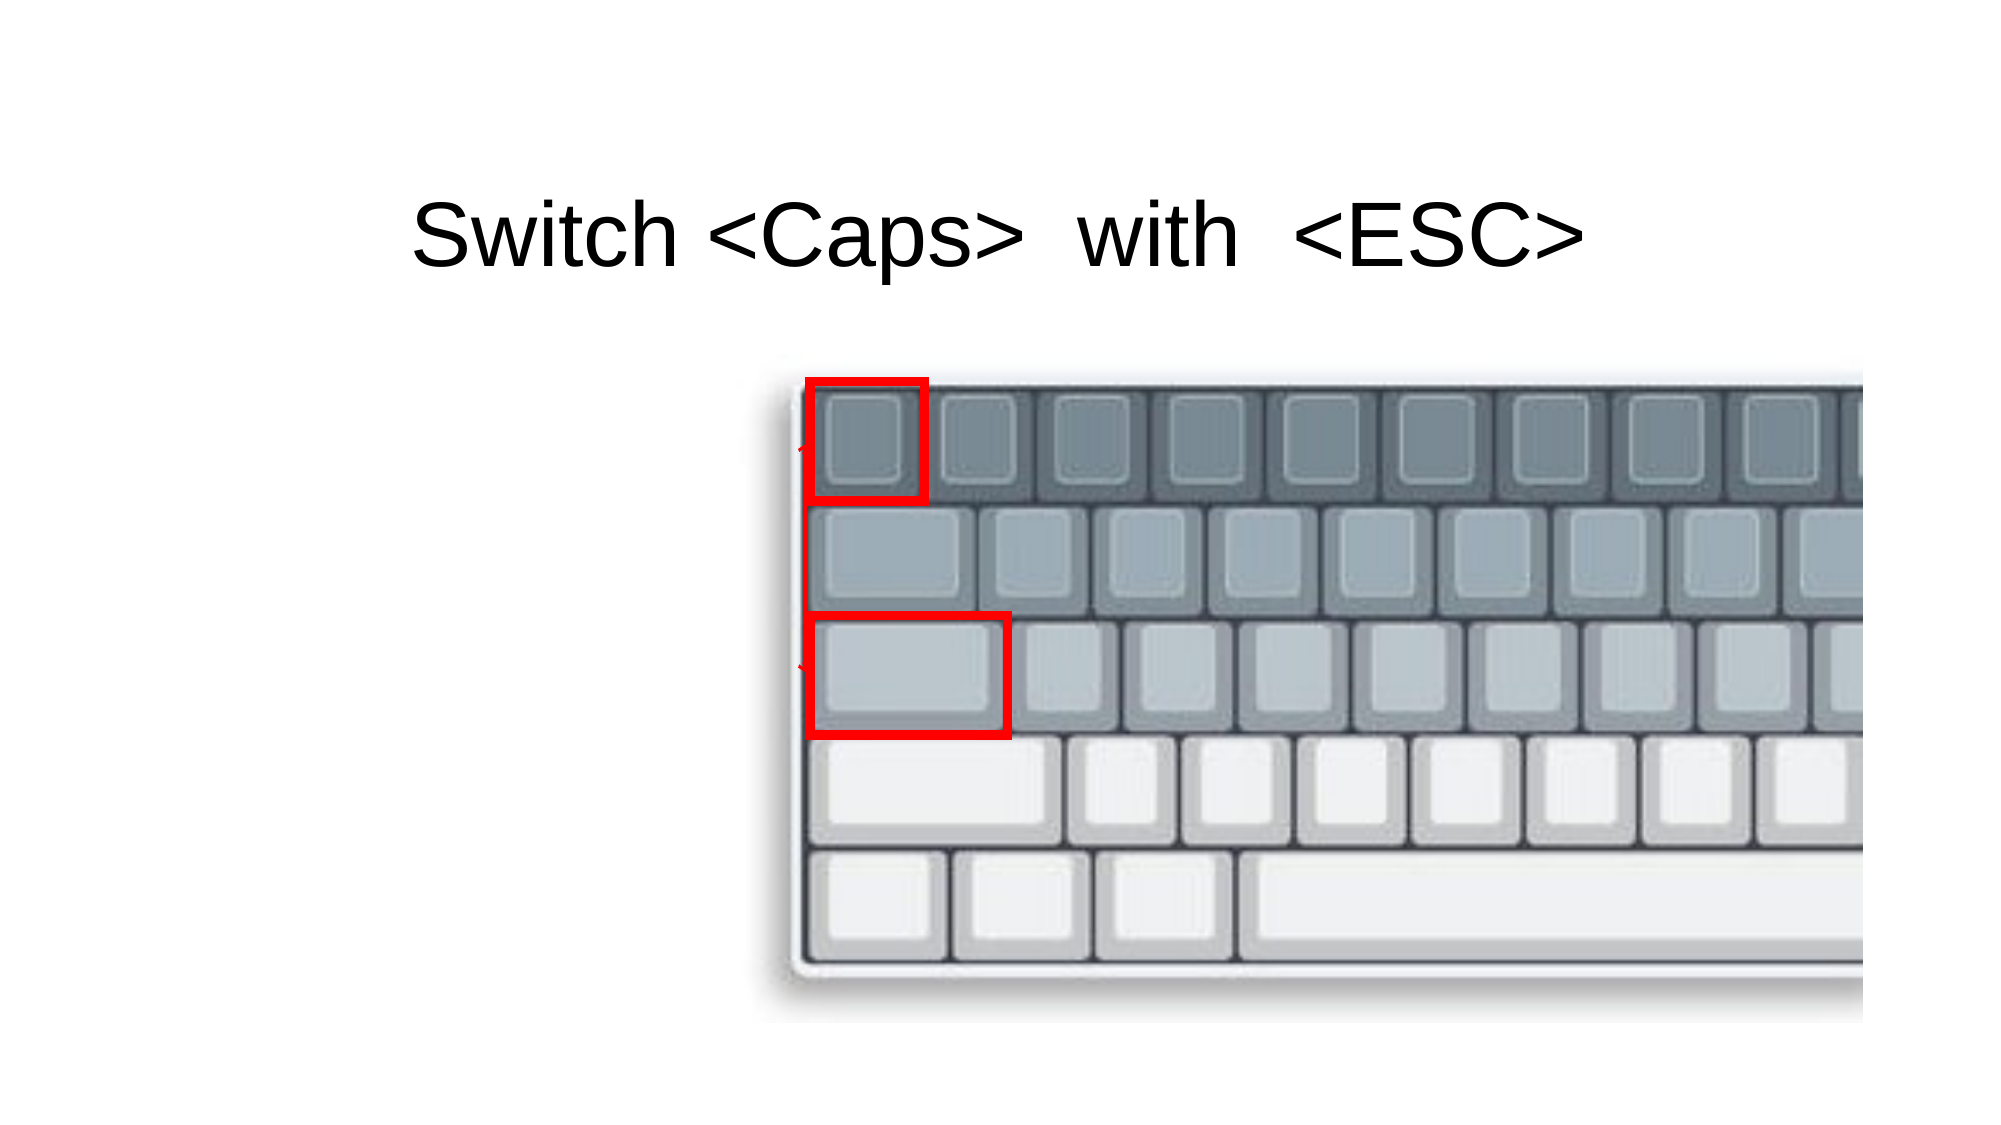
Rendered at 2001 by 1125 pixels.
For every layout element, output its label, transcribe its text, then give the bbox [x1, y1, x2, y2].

text_box Switch <Caps> with <ESC> [137, 128, 1863, 346]
picture [734, 301, 1863, 1023]
